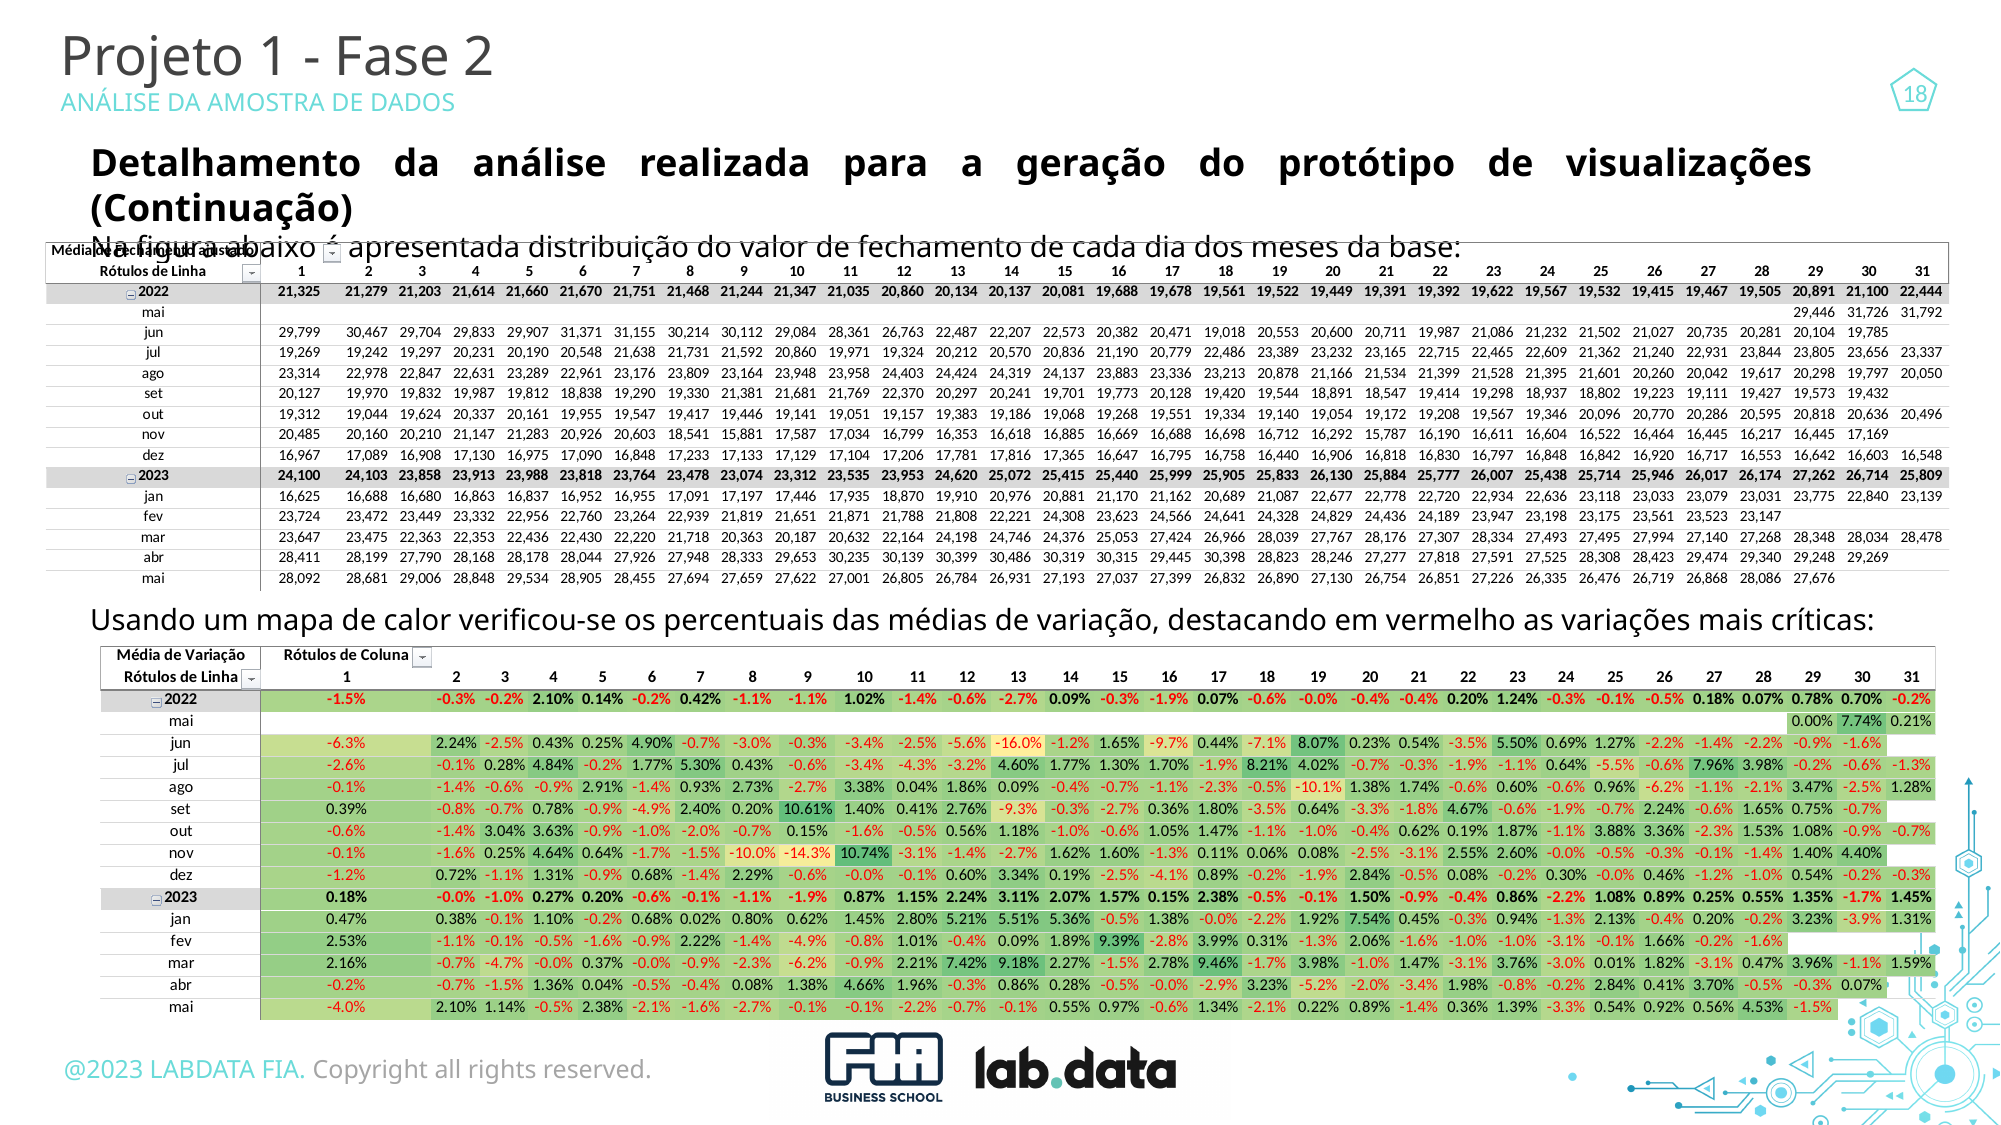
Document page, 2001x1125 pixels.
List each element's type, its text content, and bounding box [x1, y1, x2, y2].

text_box 18 [1873, 62, 1943, 123]
slide_number @2023 LABDATA FIA. Copyright all rights reserved. [49, 1045, 724, 1106]
text_box Projeto 1 - Fase 2 ANÁLISE DA AMOSTRA DE DADOS [45, 13, 1133, 124]
text_box [1081, 228, 1294, 239]
picture [769, 1022, 1231, 1120]
picture [45, 242, 1951, 592]
text_box [1891, 68, 1937, 111]
text_box Detalhamento da análise realizada para a geração do protótipo de visualizações (Continuação) Na figura abaixo é apresentada distribuição do valor de fechamento de cada dia dos meses da base: [75, 123, 1829, 239]
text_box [100, 645, 1937, 1022]
picture [1568, 777, 2000, 1125]
text_box Usando um mapa de calor verificou-se os percentuais das médias de variação, destacando em vermelho as variações mais críticas: [75, 593, 1962, 644]
